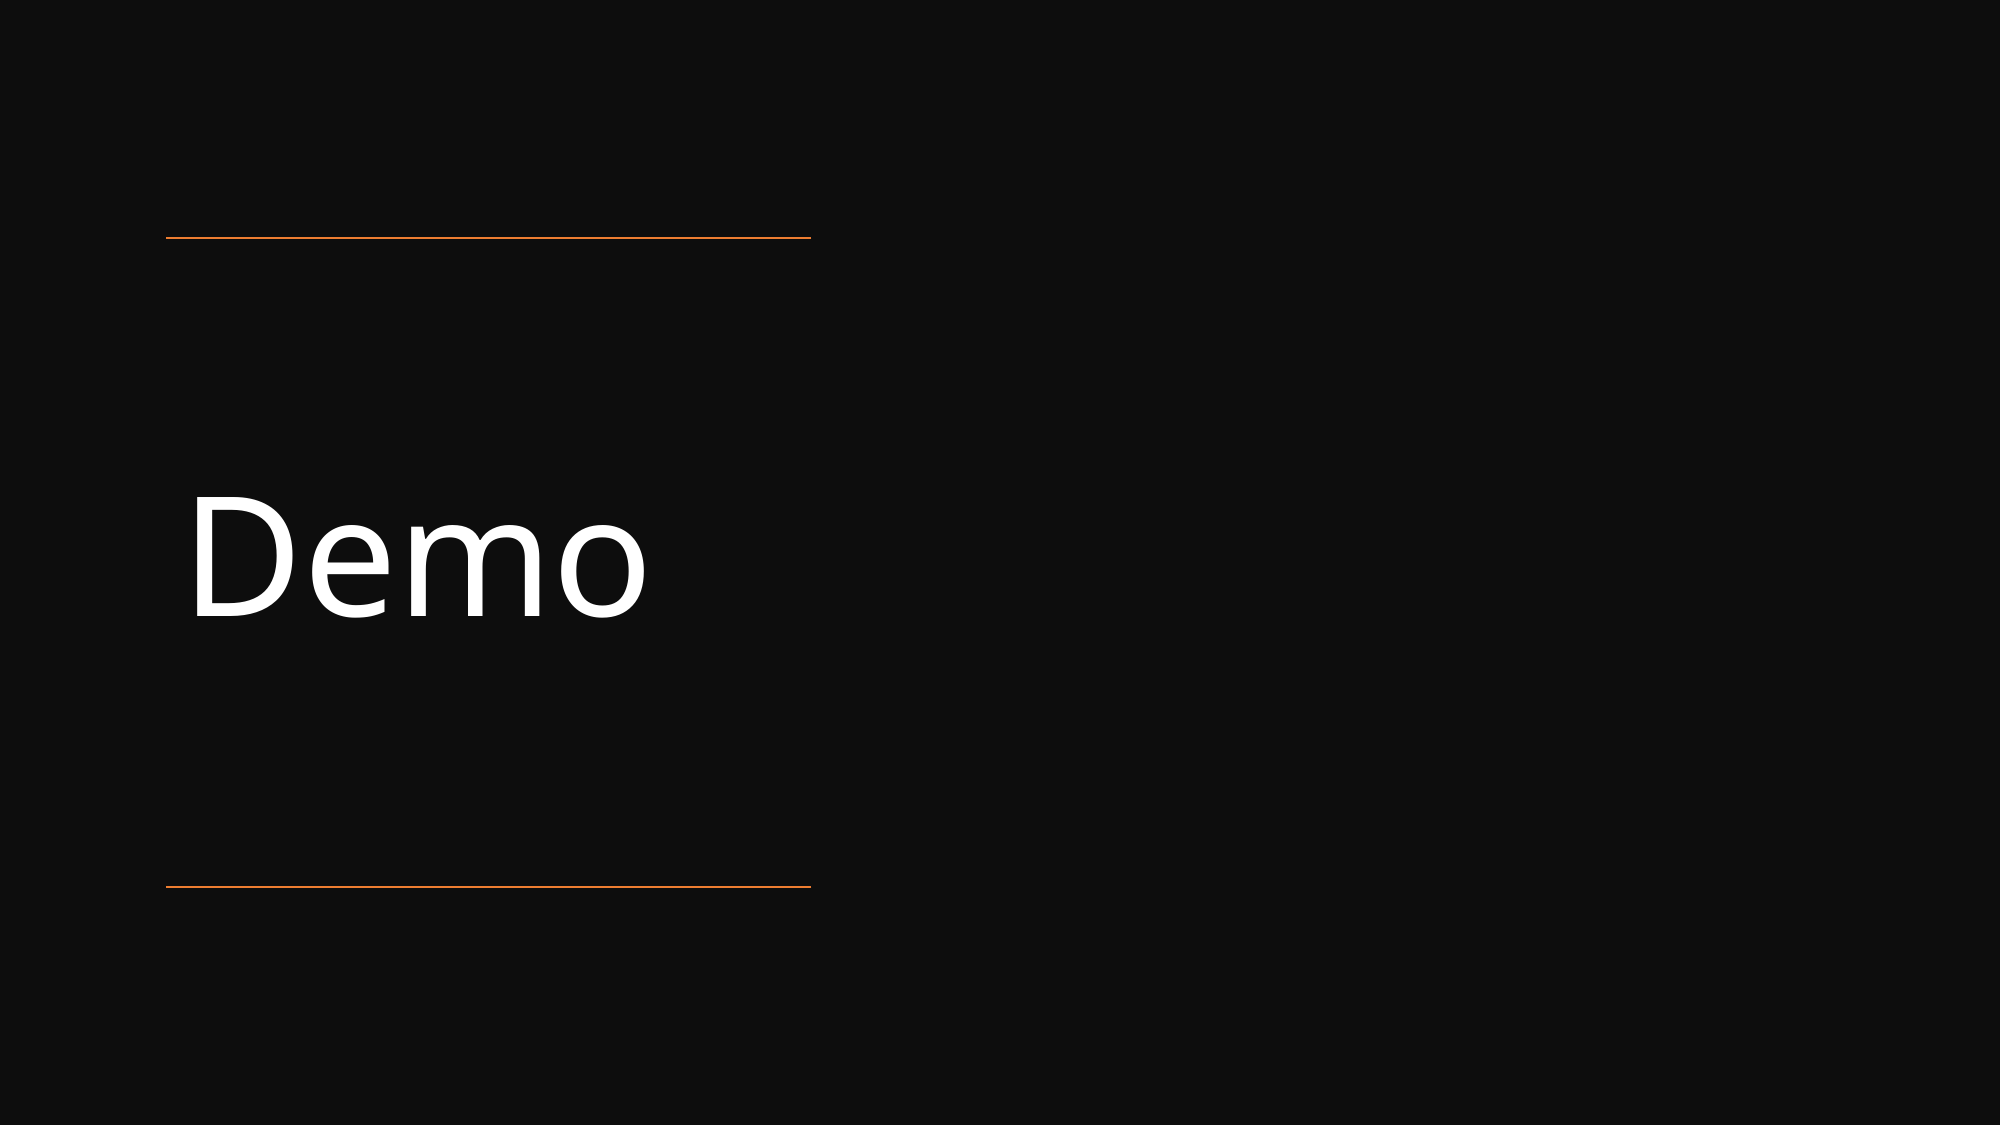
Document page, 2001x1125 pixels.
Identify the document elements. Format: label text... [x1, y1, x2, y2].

text_box [0, 0, 2000, 1125]
title Demo [166, 239, 812, 887]
